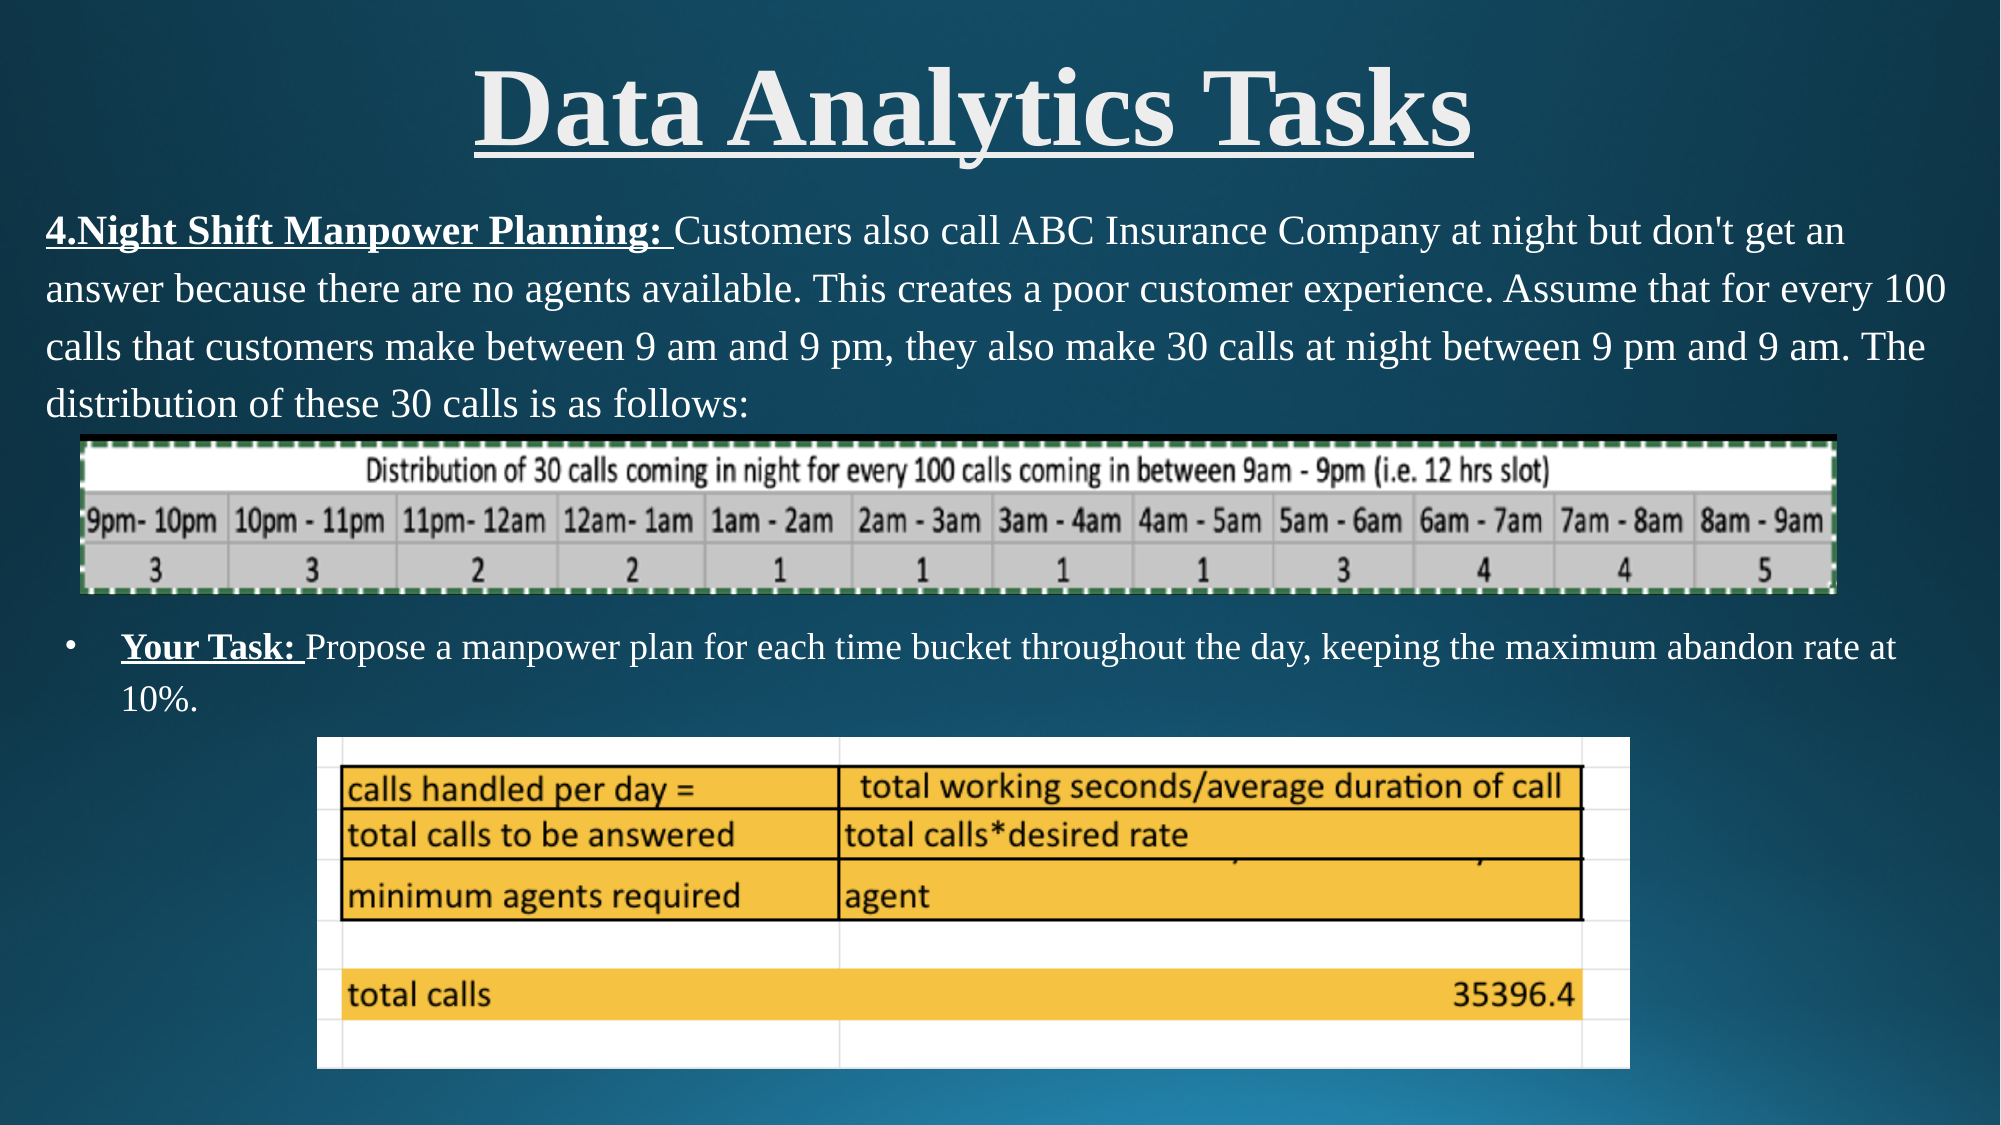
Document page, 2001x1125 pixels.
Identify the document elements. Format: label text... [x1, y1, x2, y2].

picture [0, 0, 2001, 1125]
list 4.Night Shift Manpower Planning: Customers also call ABC Insurance Company at night but don't get an answer because there are no agents available. This creates a poor customer experience. Assume that for every 100 calls that customers make between 9 am and 9 pm, they also make 30 calls at night between 9 pm and 9 am. The distribution of these 30 calls is as follows: Your Task: Propose a manpower plan for each time bucket throughout the day, keeping the maximum abandon rate at 10%. [30, 188, 1970, 1070]
title Data Analytics Tasks [111, 0, 1837, 188]
picture [80, 434, 1837, 595]
